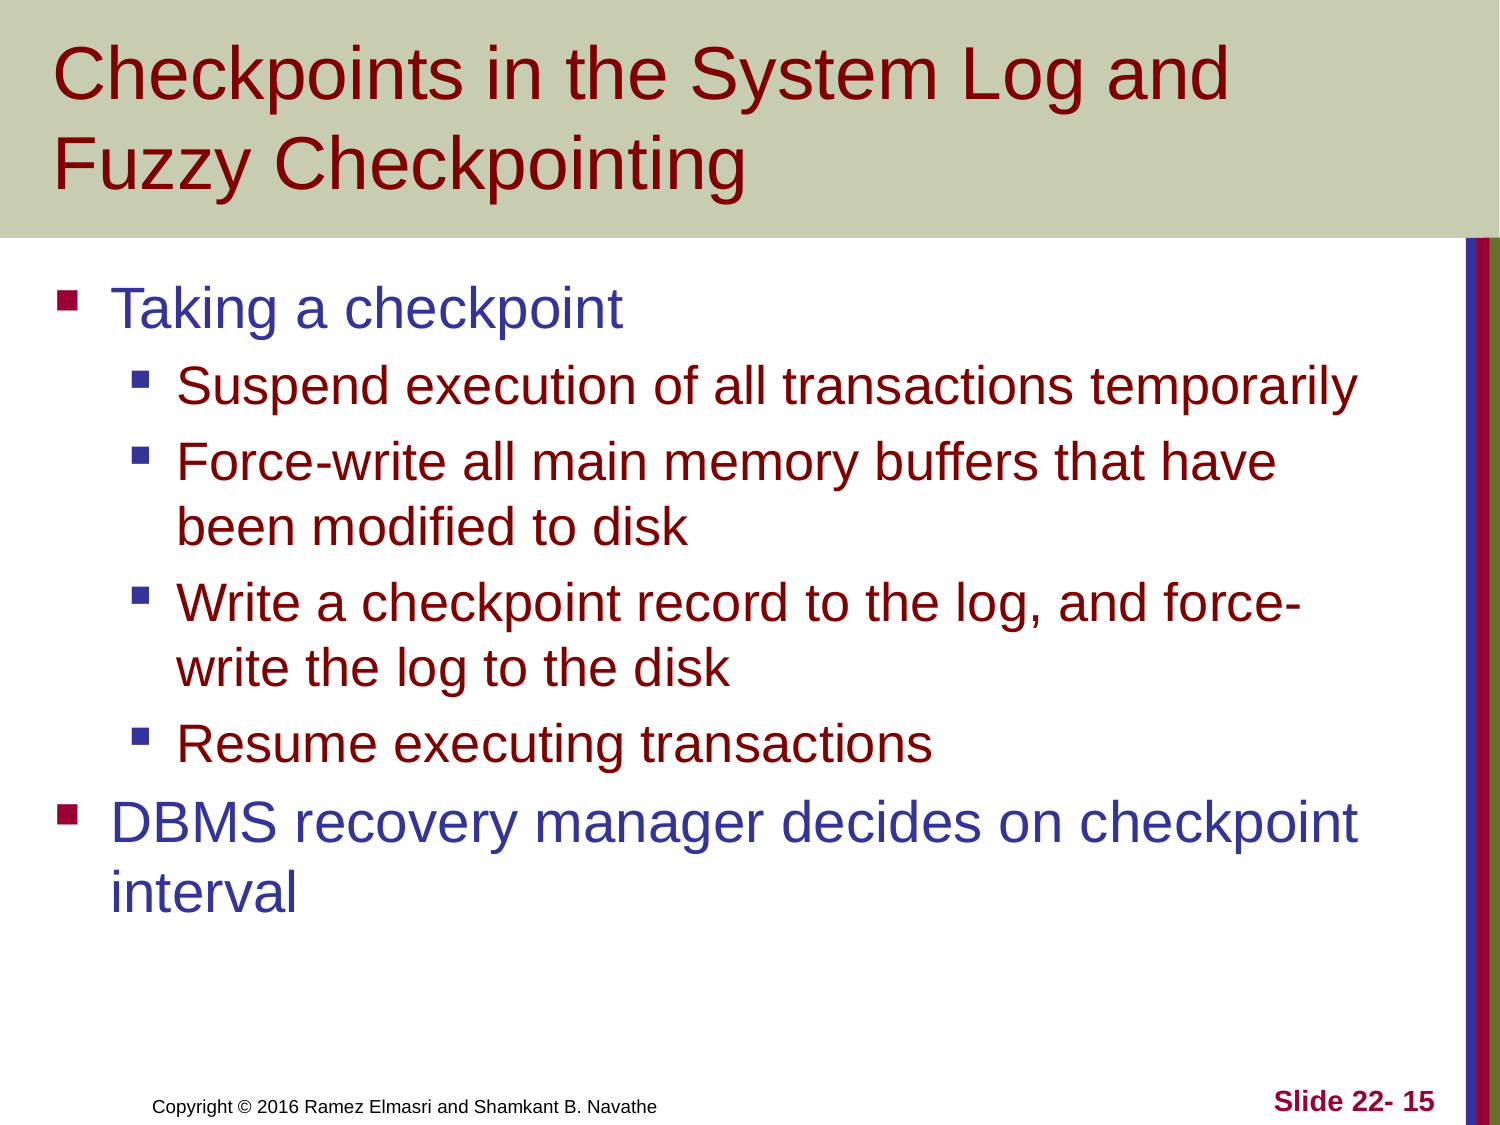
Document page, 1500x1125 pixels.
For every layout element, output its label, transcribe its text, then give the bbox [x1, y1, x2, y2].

title Checkpoints in the System Log and Fuzzy Checkpointing [37, 49, 1317, 213]
slide_number Slide 22- 15 [1137, 1049, 1451, 1125]
list Taking a checkpoint Suspend execution of all transactions temporarily Force-write all main memory buffers that have been modified to disk Write a checkpoint record to the log, and force-write the log to the disk Resume executing transactions DBMS recovery manager decides on checkpoint interval [39, 262, 1400, 1013]
